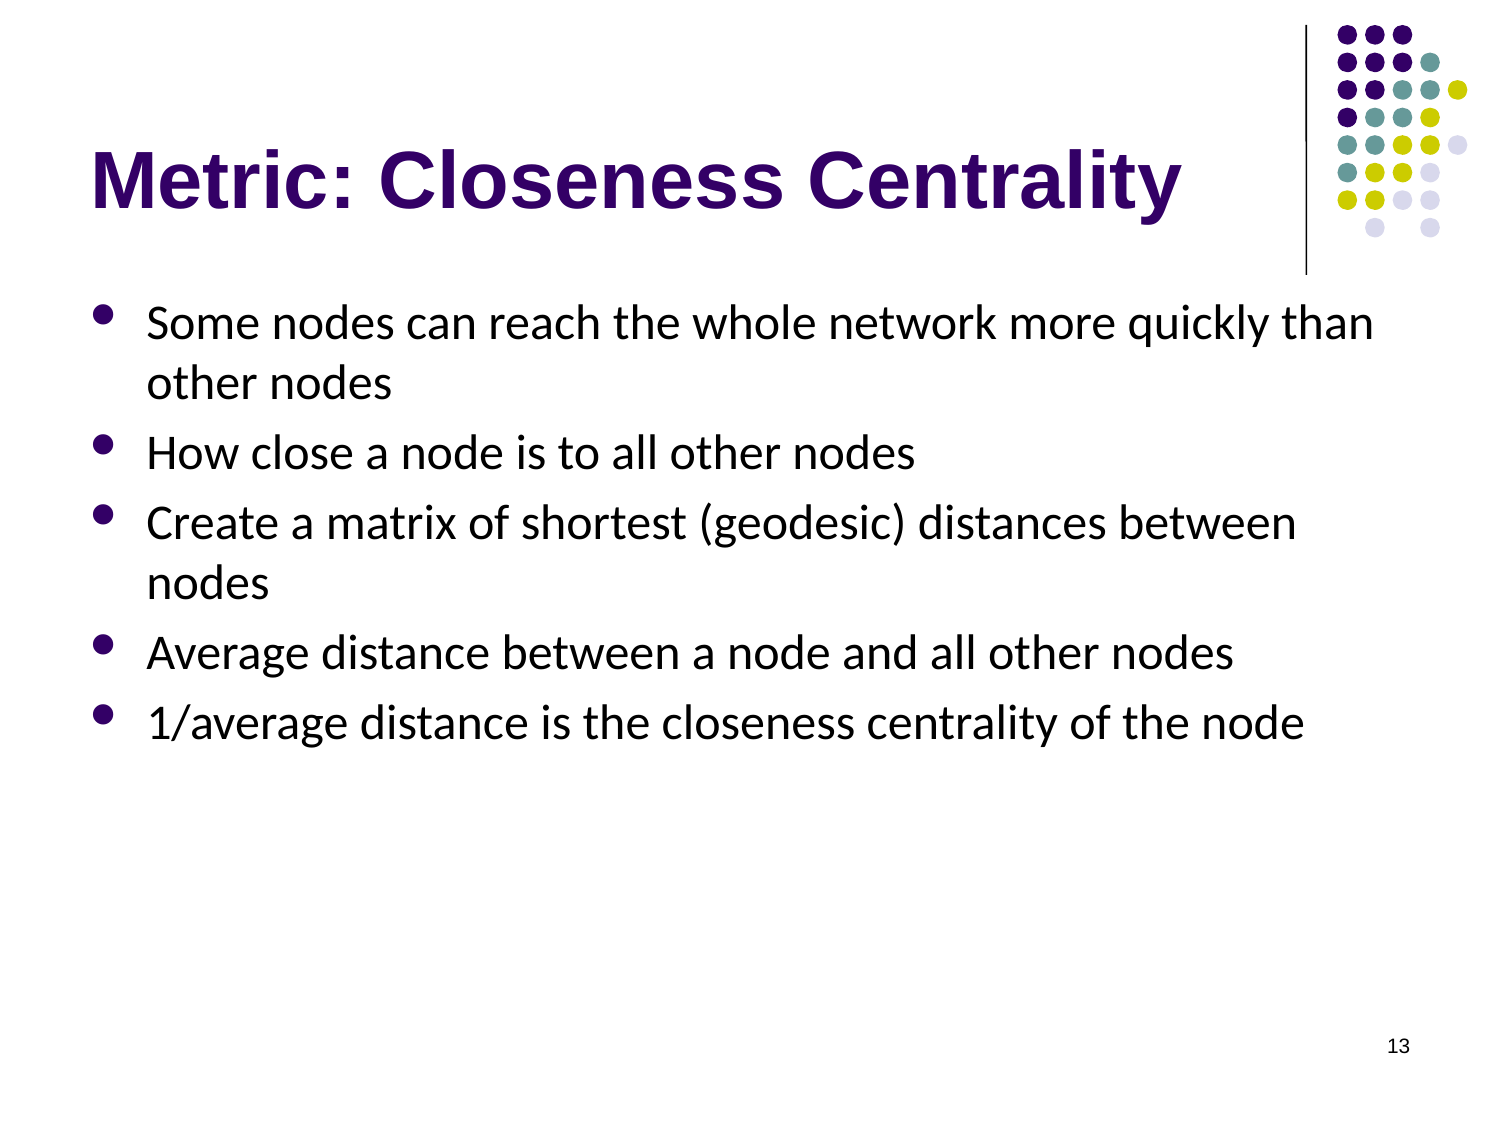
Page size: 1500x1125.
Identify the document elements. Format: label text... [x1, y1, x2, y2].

list Some nodes can reach the whole network more quickly than other nodes How close a node is to all other nodes Create a matrix of shortest (geodesic) distances between nodes Average distance between a node and all other nodes 1/average distance is the closeness centrality of the node [74, 281, 1426, 1006]
title Metric: Closeness Centrality [74, 19, 1313, 233]
slide_number 13 [1074, 1024, 1426, 1101]
